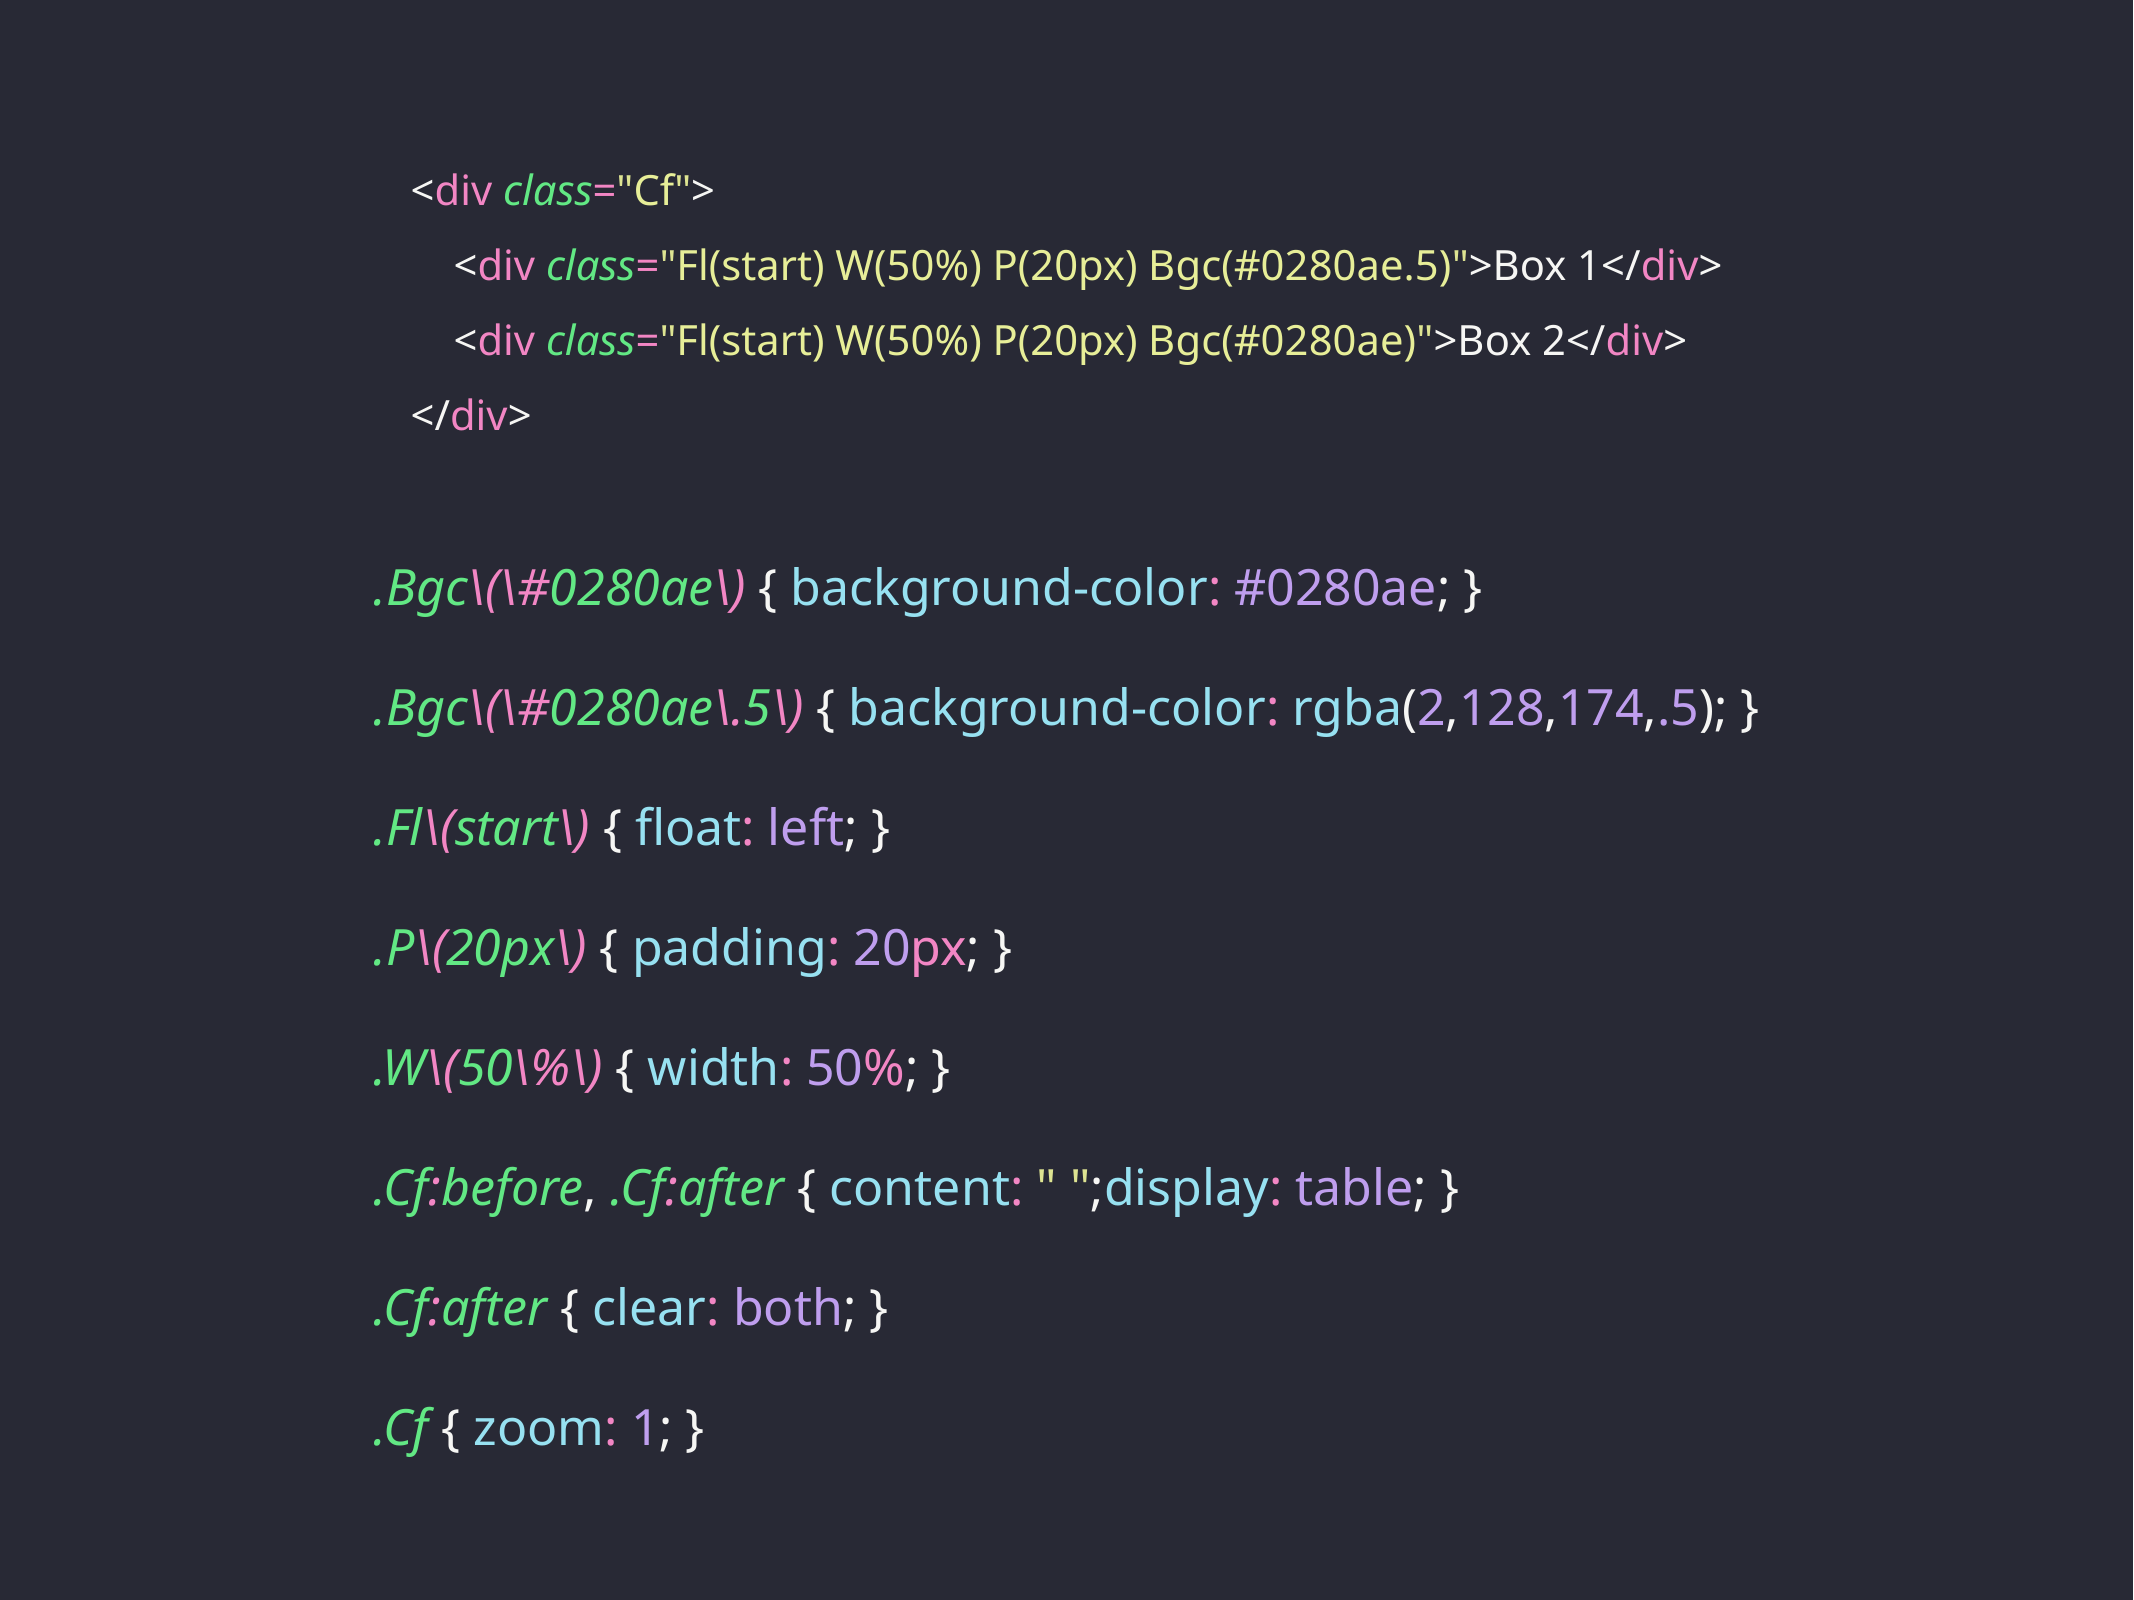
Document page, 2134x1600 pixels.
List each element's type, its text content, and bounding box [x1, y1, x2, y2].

text_box <div class="Cf"> <div class="Fl(start) W(50%) P(20px) Bgc(#0280ae.5)">Box 1</div> <div class="Fl(start) W(50%) P(20px) Bgc(#0280ae)">Box 2</div> </div> [402, 130, 1732, 448]
text_box .Bgc\(\#0280ae\) { background-color: #0280ae; } .Bgc\(\#0280ae\.5\) { background-color: rgba(2,128,174,.5); } .Fl\(start\) { float: left; } .P\(20px\) { padding: 20px; } .W\(50\%\) { width: 50%; } .Cf:before, .Cf:after { content: " ";display: table; } .Cf:after { clear: both; } .Cf { zoom: 1; } [364, 486, 1769, 1464]
